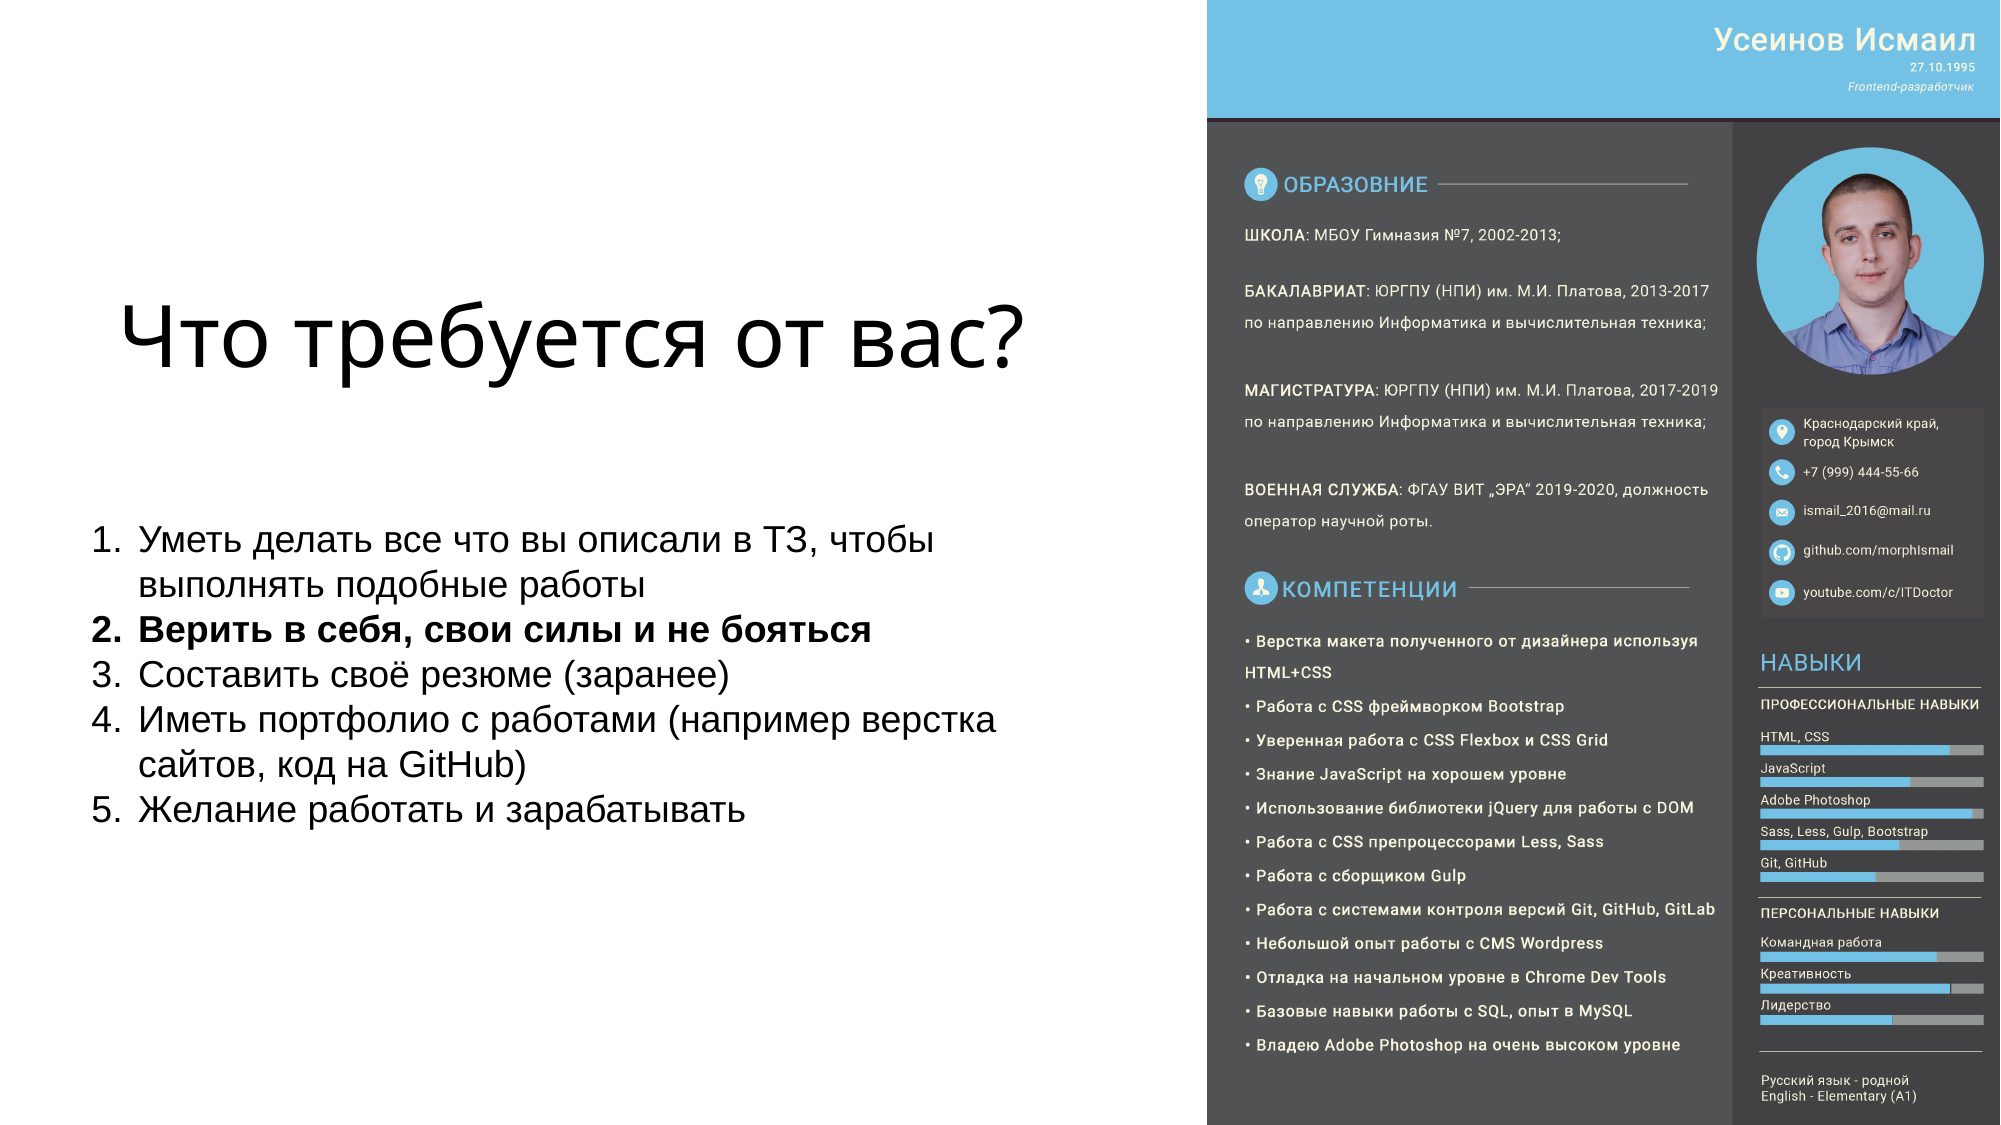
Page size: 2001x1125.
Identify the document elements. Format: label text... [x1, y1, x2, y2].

text_box Уметь делать все что вы описали в ТЗ, чтобы выполнять подобные работы Верить в себя, свои силы и не бояться Составить своё резюме (заранее) Иметь портфолио с работами (например верстка сайтов, код на GitHub) Желание работать и зарабатывать [76, 507, 1069, 883]
picture [1207, 0, 2000, 1125]
title Что требуется от вас? [101, 198, 1044, 394]
